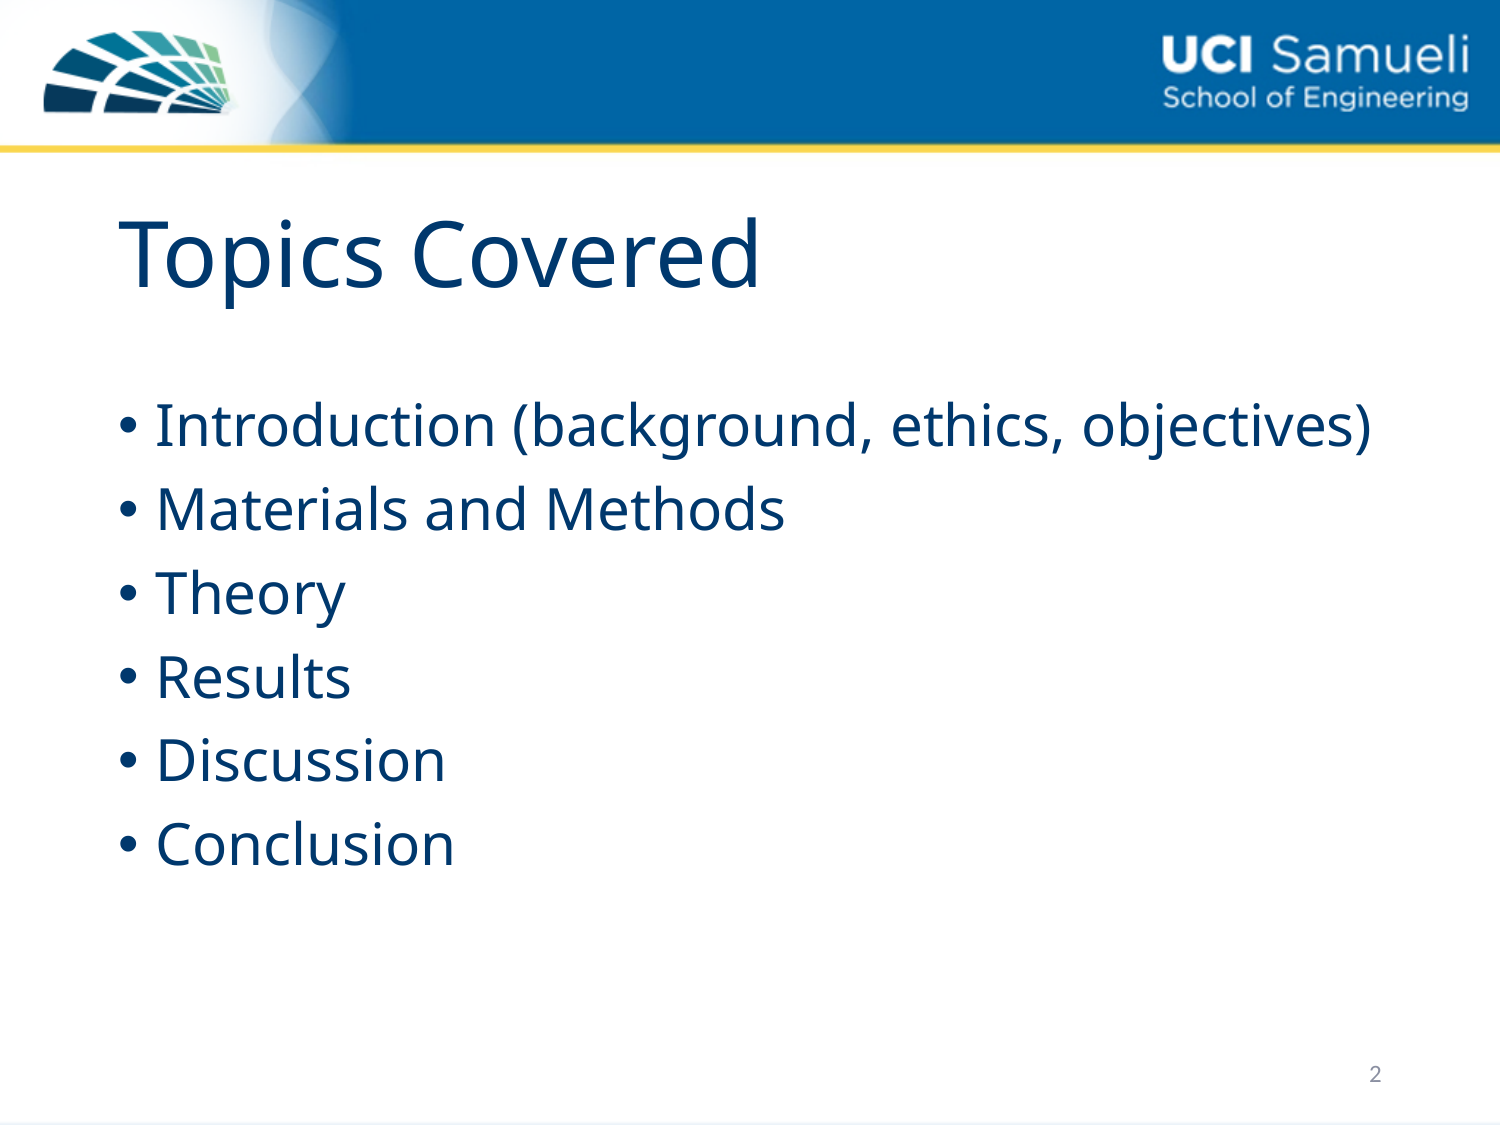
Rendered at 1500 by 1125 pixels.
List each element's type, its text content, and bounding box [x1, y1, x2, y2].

picture [0, 0, 1500, 1125]
title Topics Covered [103, 149, 1397, 367]
list Introduction (background, ethics, objectives) Materials and Methods Theory Results Discussion Conclusion [103, 388, 1397, 1103]
slide_number 2 [1059, 1042, 1397, 1103]
